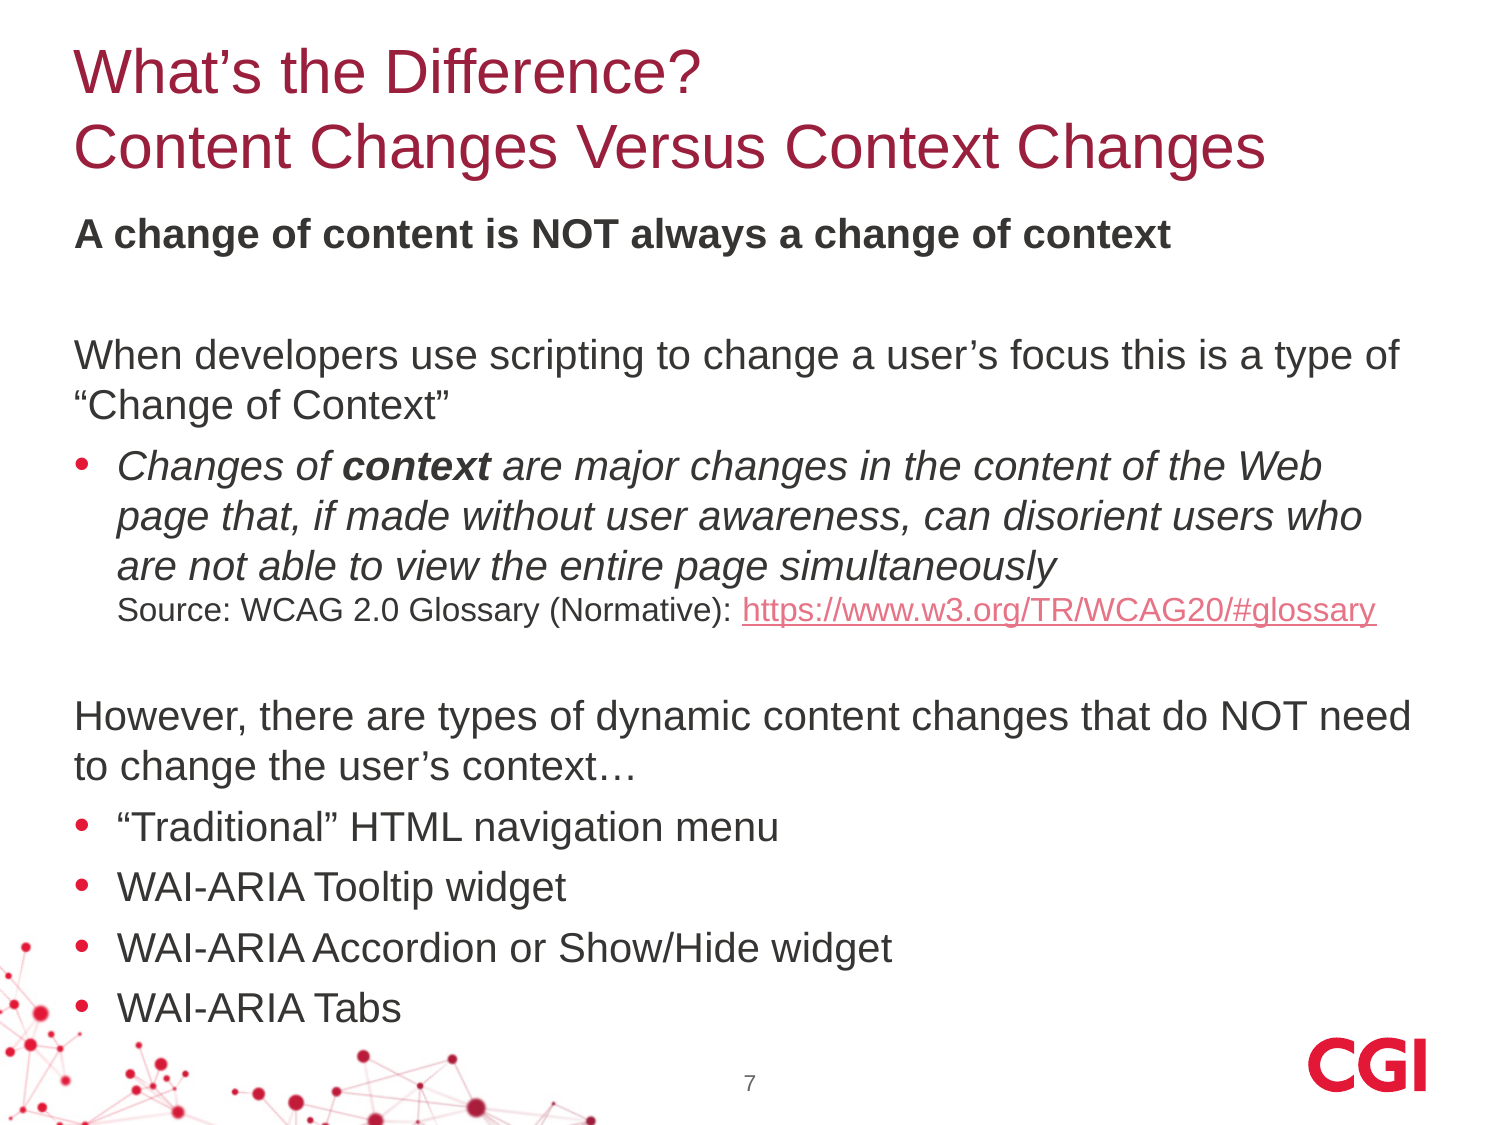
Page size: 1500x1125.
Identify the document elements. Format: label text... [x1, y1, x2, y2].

picture [0, 906, 1500, 1125]
list A change of content is NOT always a change of context When developers use scripting to change a user’s focus this is a type of “Change of Context” Changes of context are major changes in the content of the Web page that, if made without user awareness, can disorient users who are not able to view the entire page simultaneously Source: WCAG 2.0 Glossary (Normative): https://www.w3.org/TR/WCAG20/#glossary However, there are types of dynamic content changes that do NOT need to change the user’s context… “Traditional” HTML navigation menu WAI-ARIA Tooltip widget WAI-ARIA Accordion or Show/Hide widget WAI-ARIA Tabs [73, 207, 1428, 1010]
title What’s the Difference? Content Changes Versus Context Changes [73, 30, 1425, 182]
slide_number 7 [686, 1068, 814, 1109]
